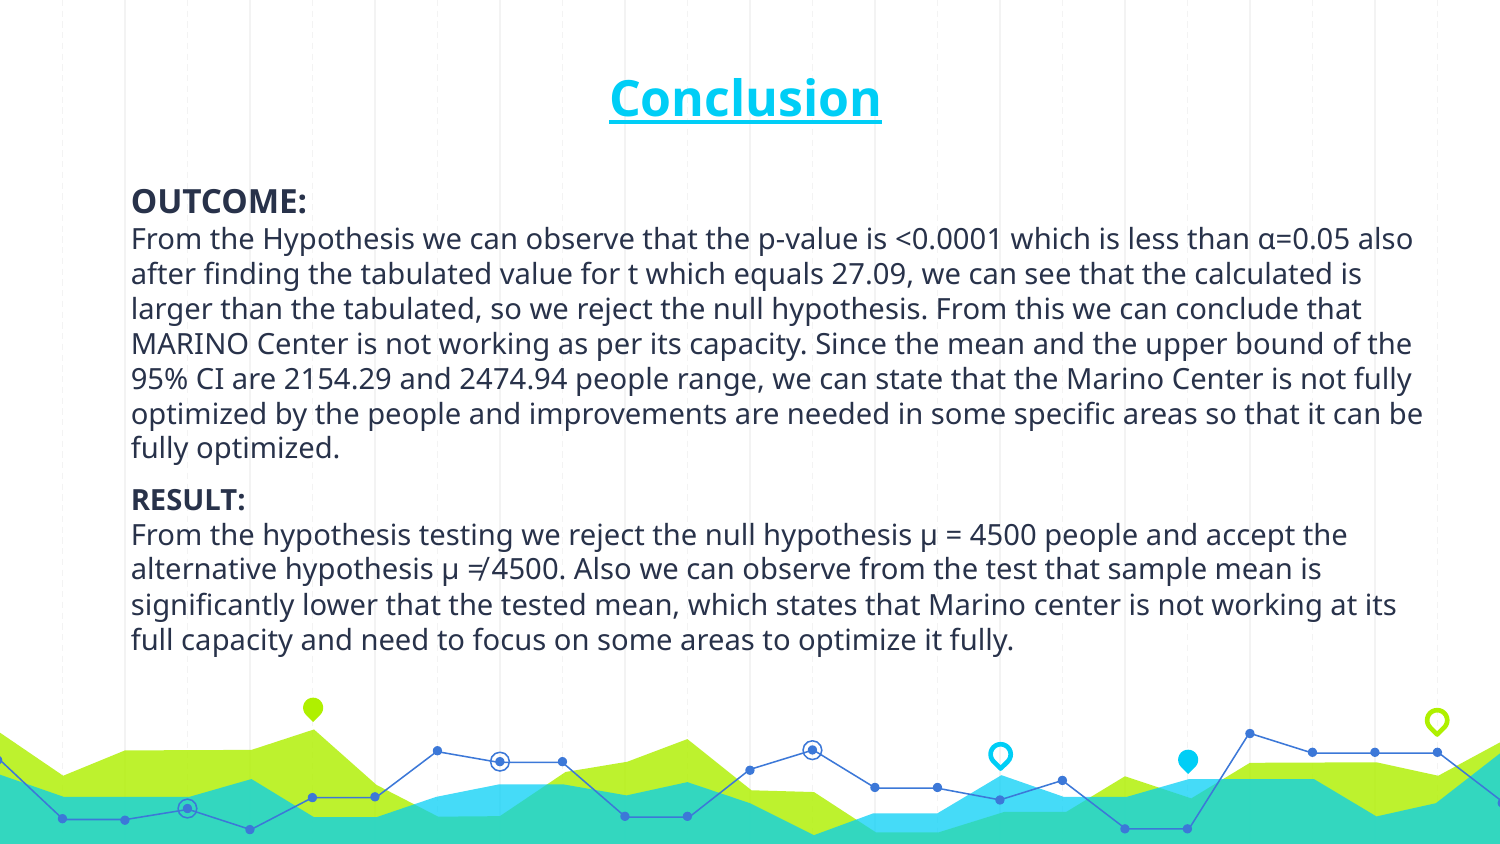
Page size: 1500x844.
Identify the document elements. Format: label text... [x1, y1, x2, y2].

list RESULT: From the hypothesis testing we reject the null hypothesis µ = 4500 people and accept the alternative hypothesis µ ≠ 4500. Also we can observe from the test that sample mean is significantly lower that the tested mean, which states that Marino center is not working at its full capacity and need to focus on some areas to optimize it fully. [115, 465, 1440, 808]
list OUTCOME: From the Hypothesis we can observe that the p-value is <0.0001 which is less than α=0.05 also after finding the tabulated value for t which equals 27.09, we can see that the calculated is larger than the tabulated, so we reject the null hypothesis. From this we can conclude that MARINO Center is not working as per its capacity. Since the mean and the upper bound of the 95% CI are 2154.29 and 2474.94 people range, we can state that the Marino Center is not fully optimized by the people and improvements are needed in some specific areas so that it can be fully optimized. [115, 165, 1467, 808]
title Conclusion [171, 18, 1320, 142]
